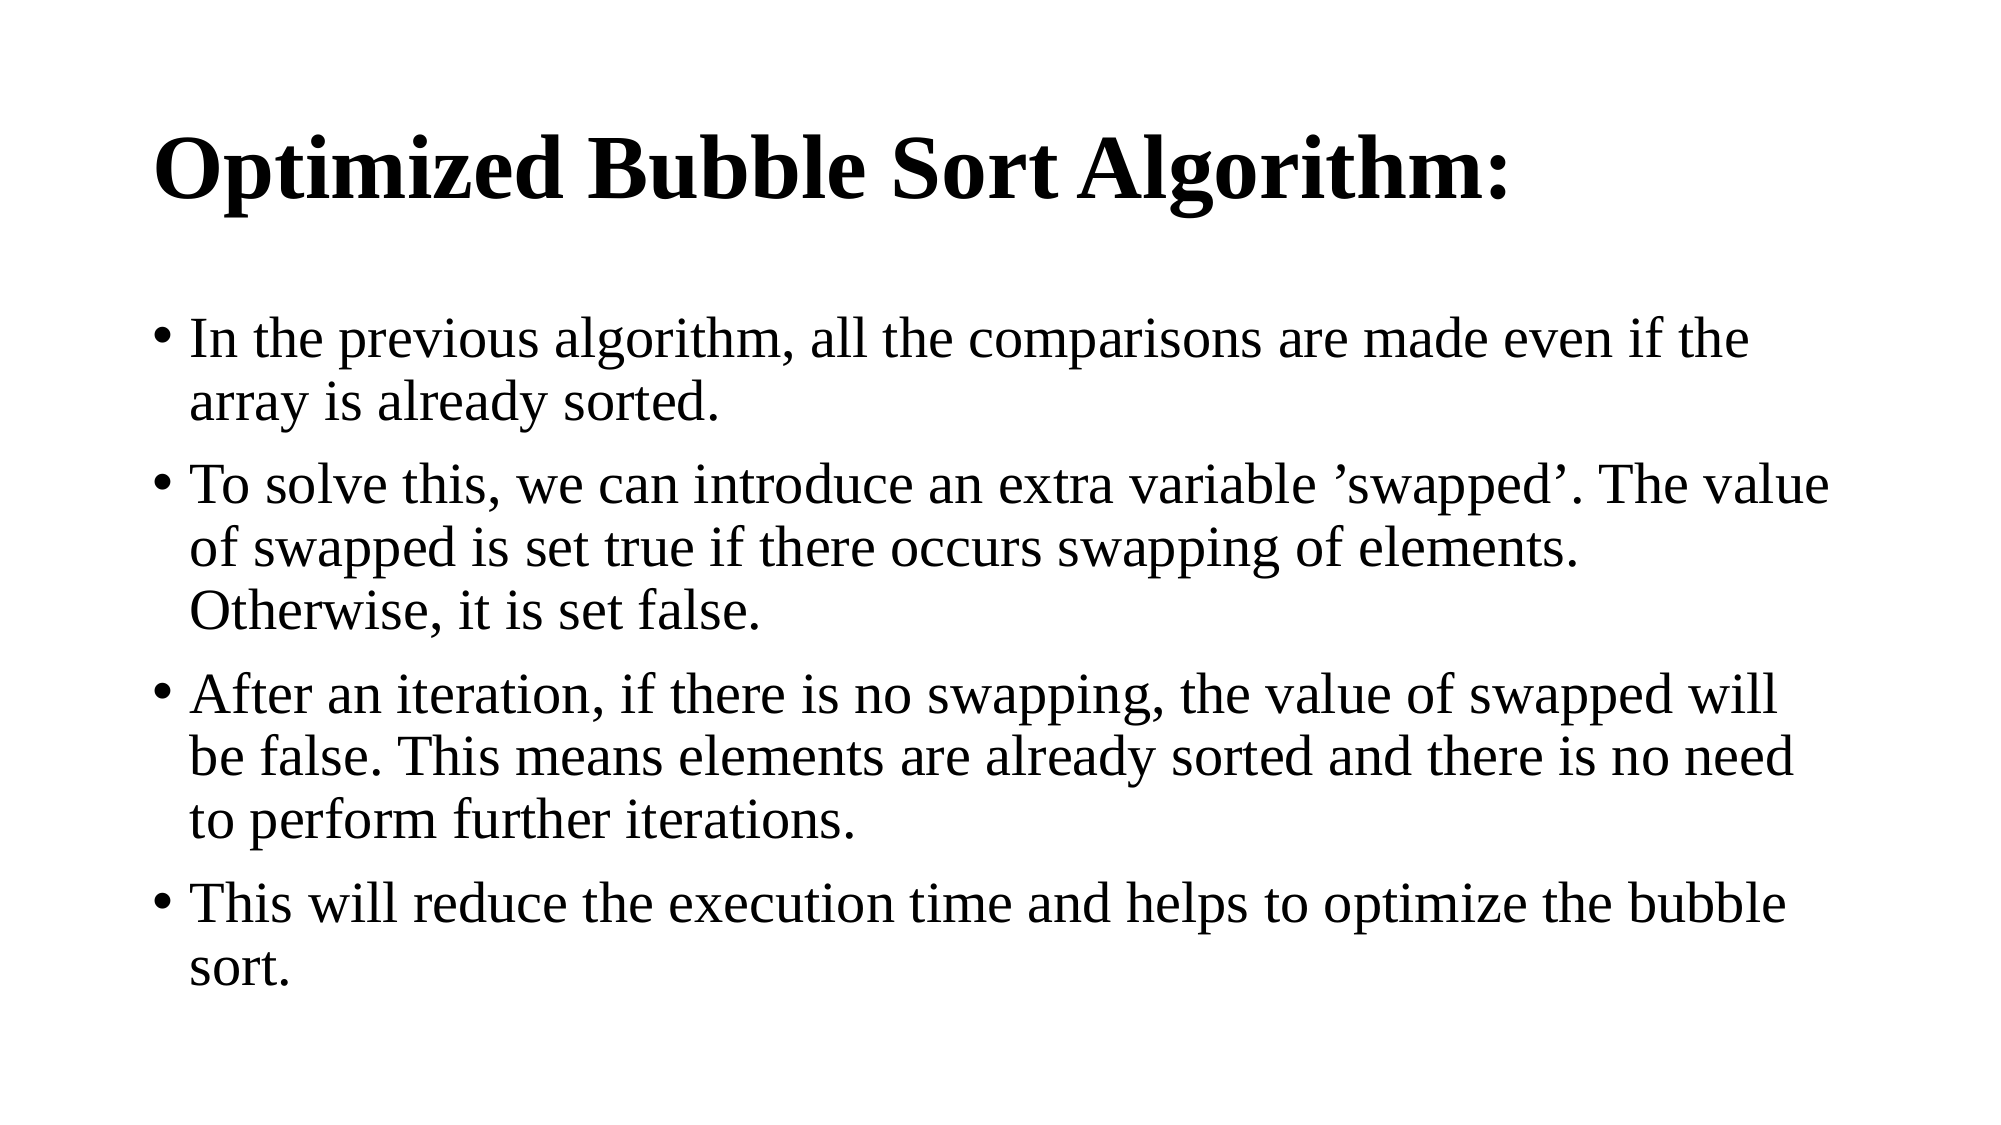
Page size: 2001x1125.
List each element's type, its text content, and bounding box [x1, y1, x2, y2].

list In the previous algorithm, all the comparisons are made even if the array is already sorted. To solve this, we can introduce an extra variable ’swapped’. The value of swapped is set true if there occurs swapping of elements. Otherwise, it is set false. After an iteration, if there is no swapping, the value of swapped will be false. This means elements are already sorted and there is no need to perform further iterations. This will reduce the execution time and helps to optimize the bubble sort. [137, 299, 1863, 1014]
title Optimized Bubble Sort Algorithm: [137, 59, 1863, 278]
